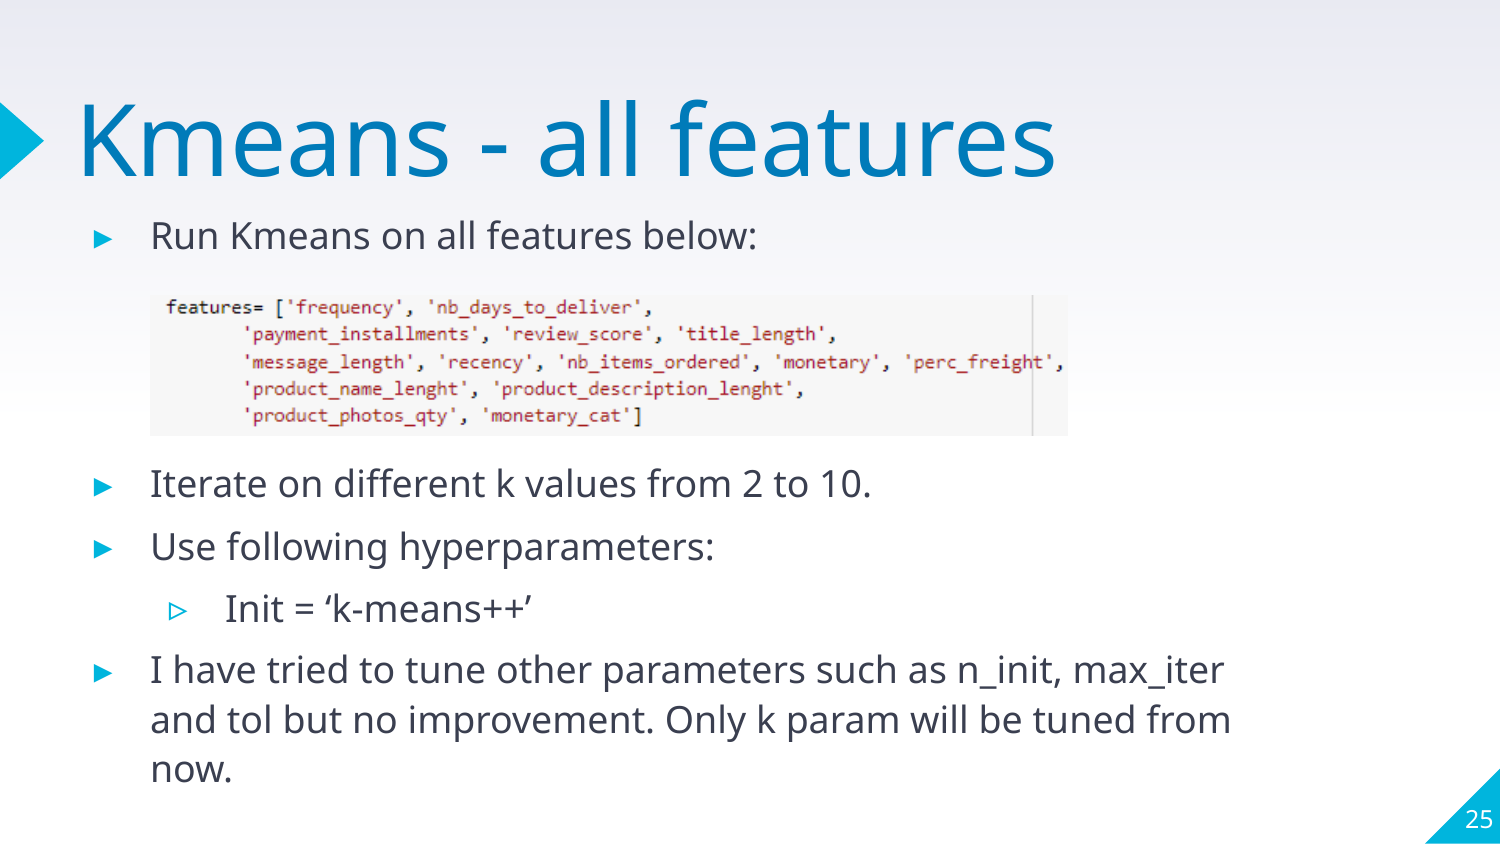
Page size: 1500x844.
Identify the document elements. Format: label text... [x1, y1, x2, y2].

slide_number 25 [1418, 760, 1494, 838]
title Kmeans - all features [75, 99, 1320, 277]
list Run Kmeans on all features below: Iterate on different k values from 2 to 10. Use following hyperparameters: Init = ‘k-means++’ I have tried to tune other parameters such as n_init, max_iter and tol but no improvement. Only k param will be tuned from now. [75, 207, 1297, 799]
picture [149, 294, 1068, 436]
